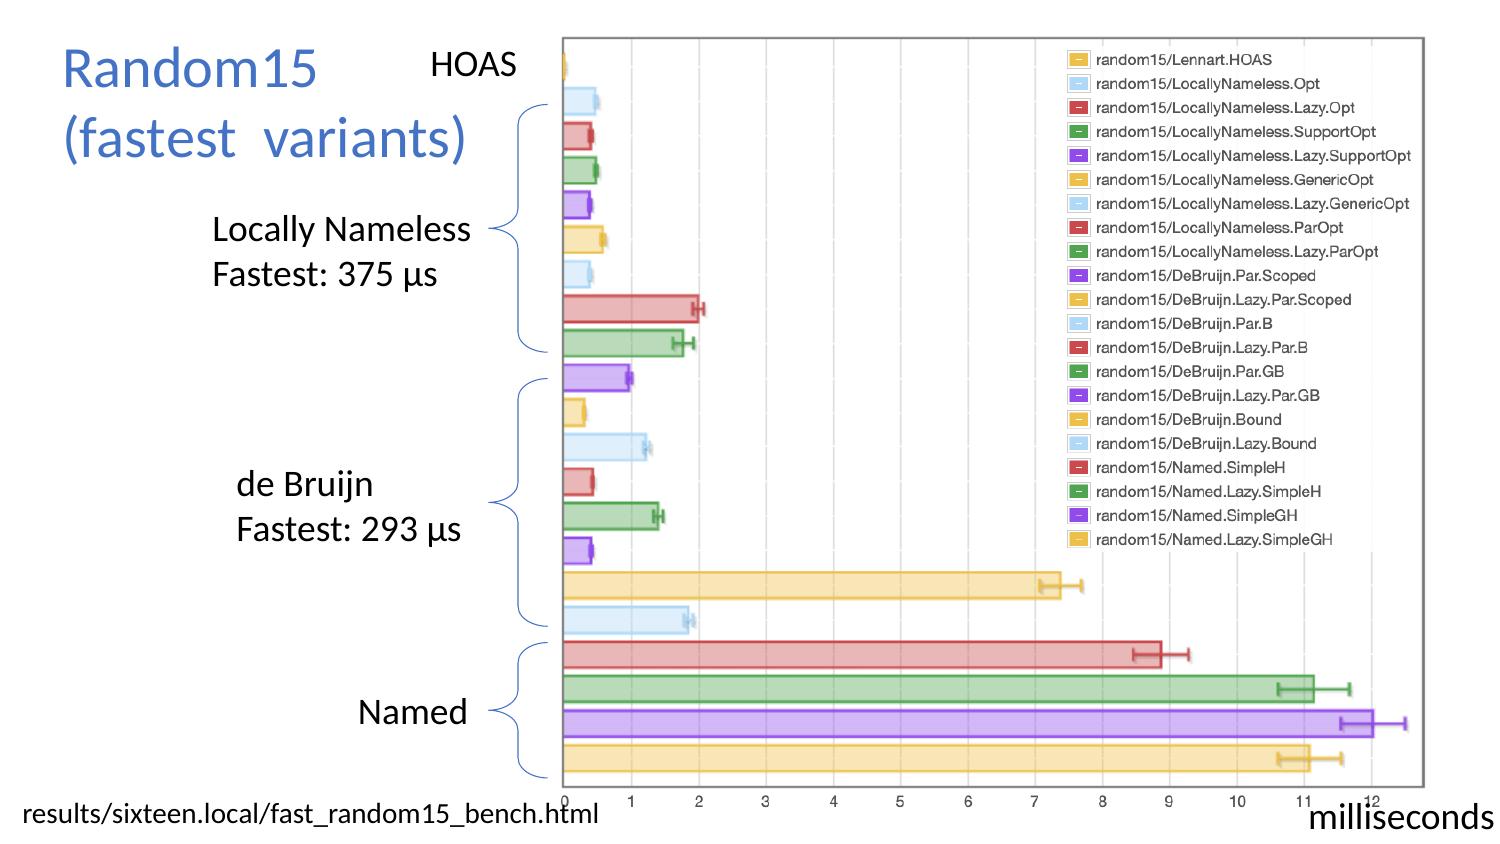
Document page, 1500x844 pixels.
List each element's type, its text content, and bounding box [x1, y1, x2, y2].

text_box [488, 378, 548, 627]
text_box Named [343, 679, 484, 740]
text_box milliseconds [1293, 784, 1500, 844]
text_box [488, 103, 548, 353]
picture [559, 31, 1433, 818]
text_box Locally Nameless Fastest: 375 μs [197, 196, 487, 302]
text_box Random15 (fastest variants) [47, 21, 484, 177]
text_box [488, 642, 548, 779]
text_box HOAS [484, 31, 533, 92]
text_box de Bruijn Fastest: 293 μs [221, 451, 486, 556]
text_box results/sixteen.local/fast_random15_bench.html [7, 786, 615, 837]
